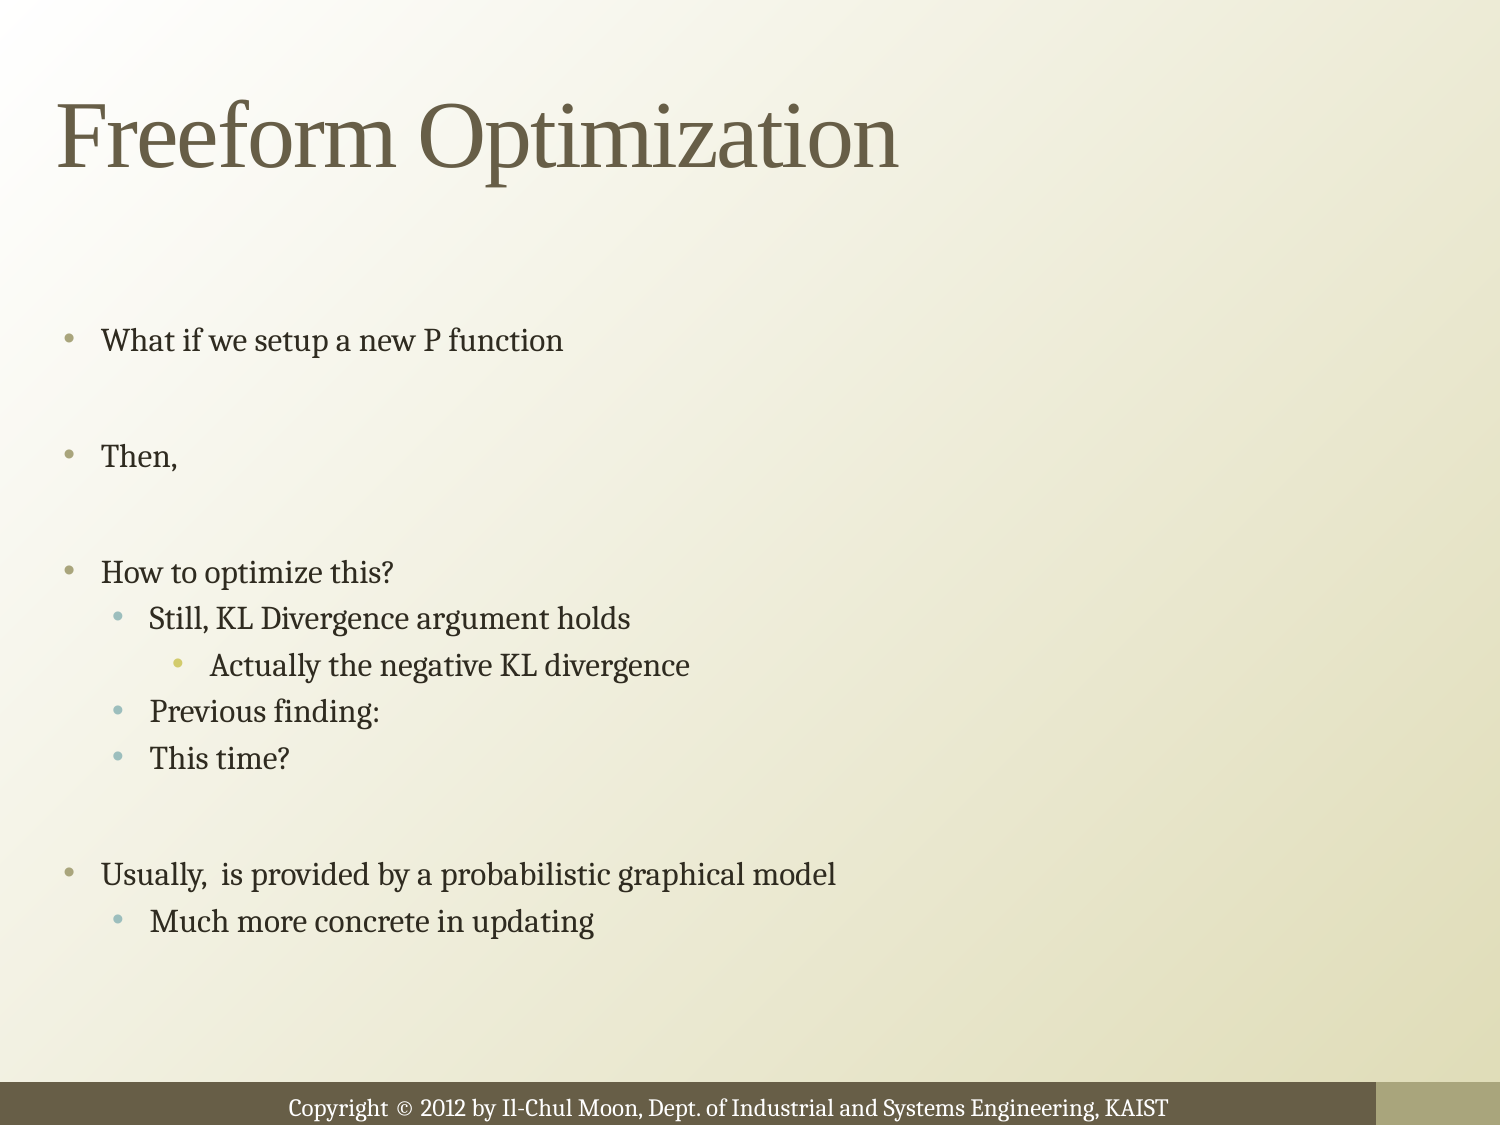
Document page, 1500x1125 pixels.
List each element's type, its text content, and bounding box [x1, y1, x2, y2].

title Freeform Optimization [40, 81, 1186, 177]
